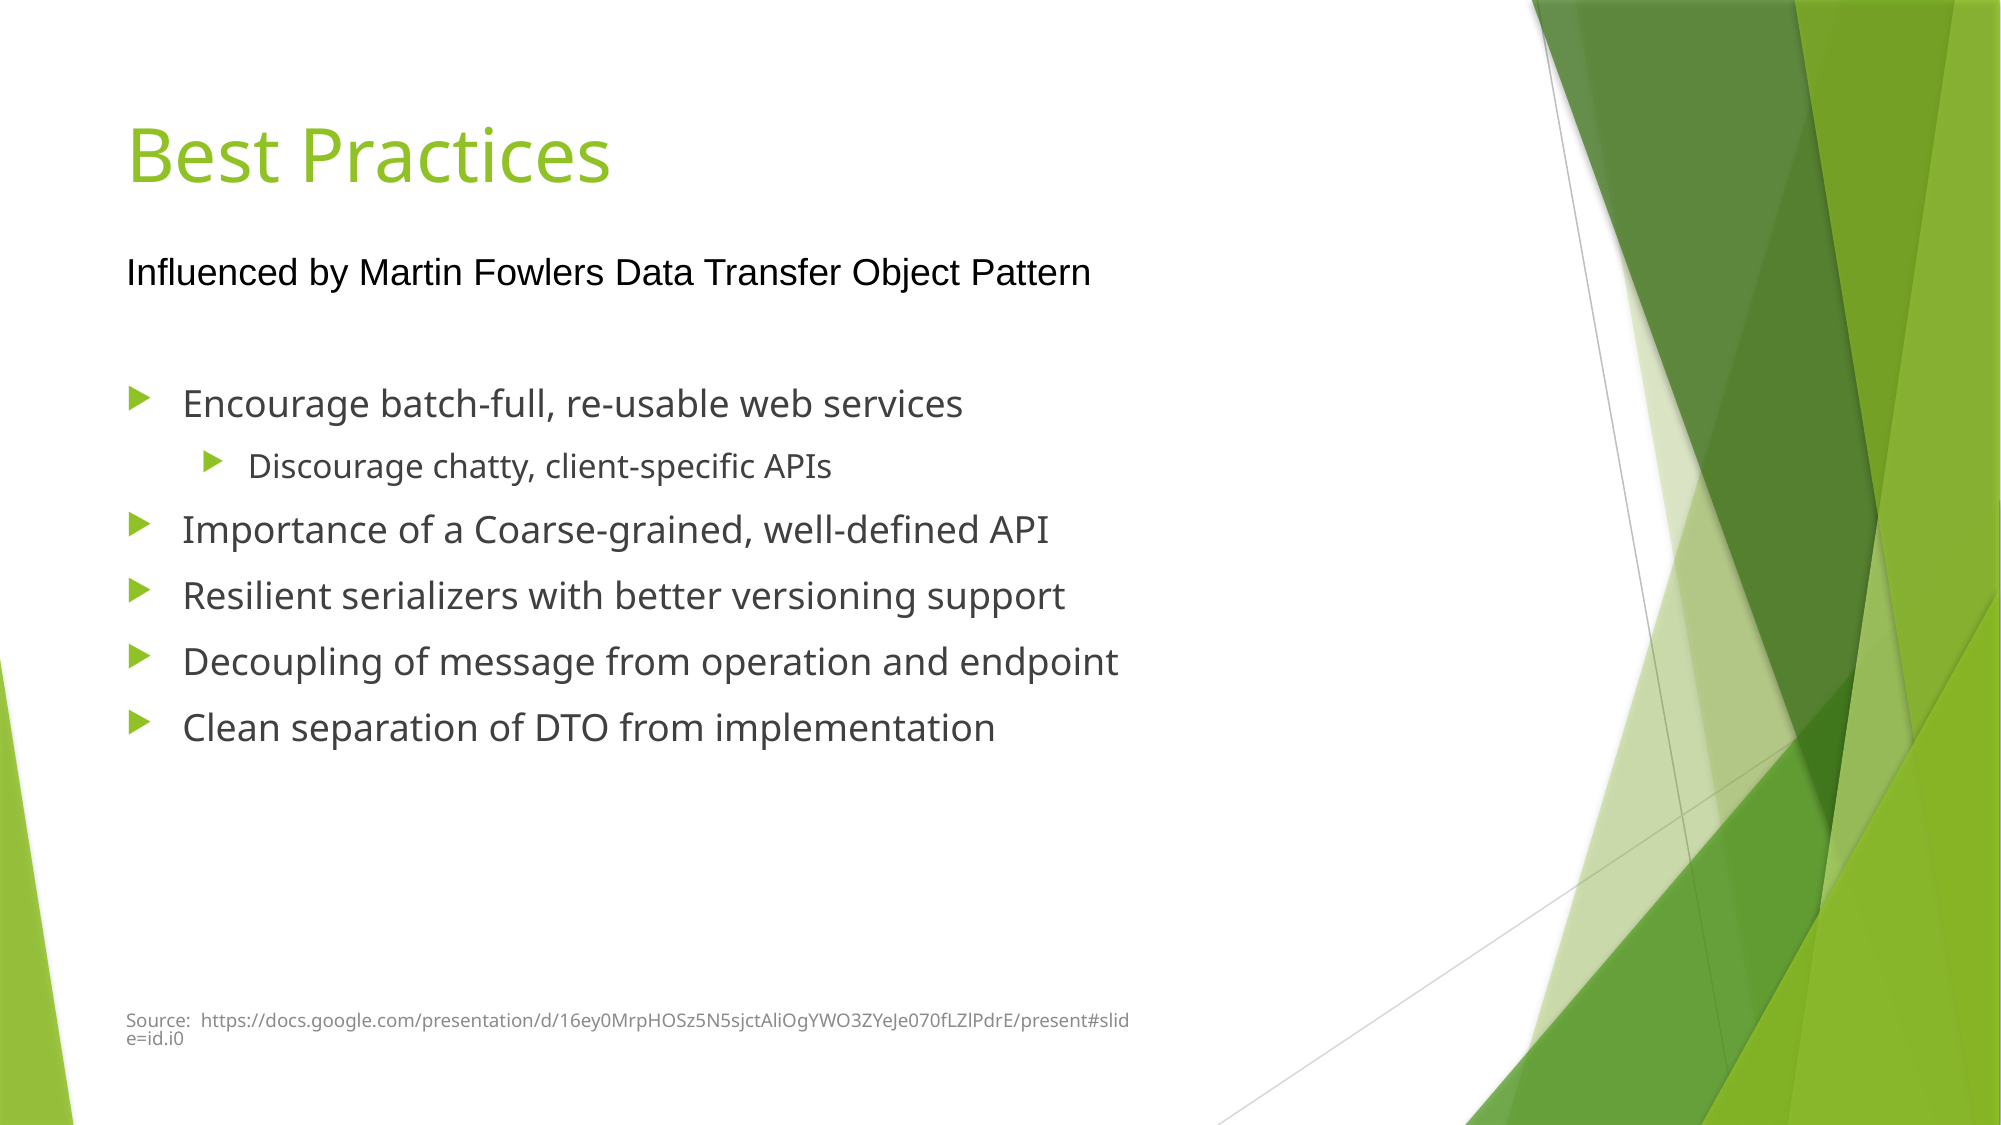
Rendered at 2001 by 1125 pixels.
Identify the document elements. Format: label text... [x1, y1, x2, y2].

list Influenced by Martin Fowlers Data Transfer Object Pattern Encourage batch-full, re-usable web services Discourage chatty, client-specific APIs Importance of a Coarse-grained, well-defined API Resilient serializers with better versioning support Decoupling of message from operation and endpoint Clean separation of DTO from implementation [111, 240, 1522, 991]
title Best Practices [111, 99, 1522, 240]
footer Source: https://docs.google.com/presentation/d/16ey0MrpHOSz5N5sjctAliOgYWO3ZYeJe070fLZlPdrE/present#slide=id.i0 [111, 991, 1145, 1051]
